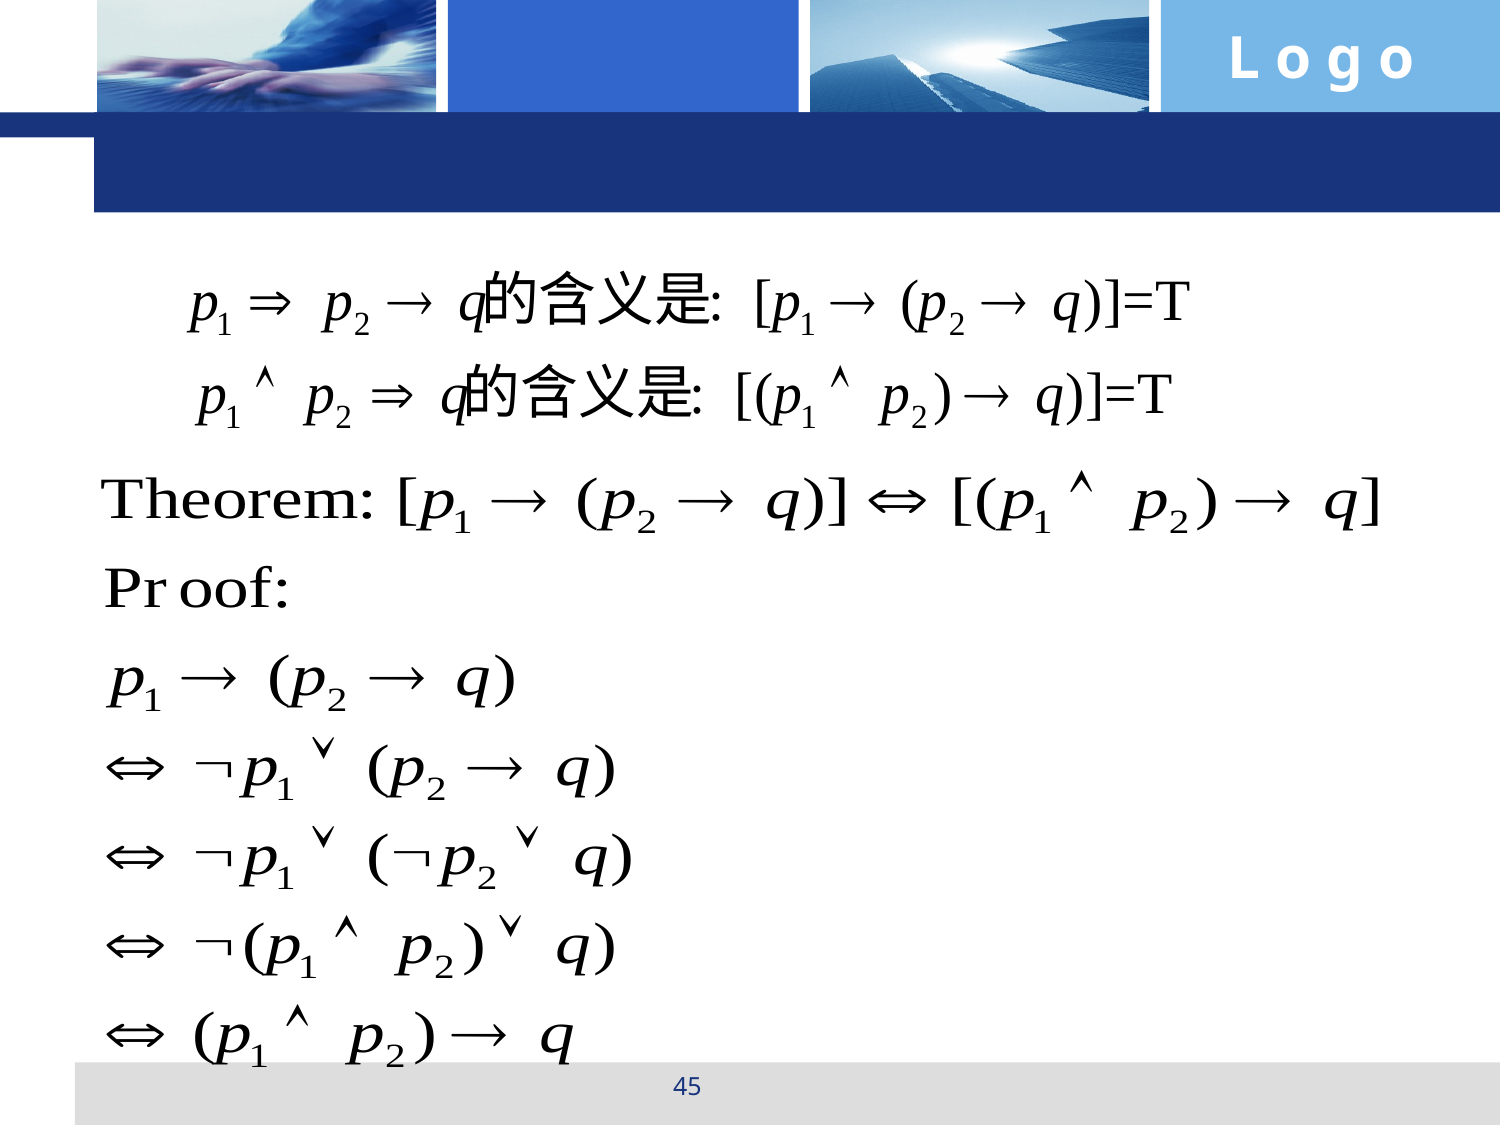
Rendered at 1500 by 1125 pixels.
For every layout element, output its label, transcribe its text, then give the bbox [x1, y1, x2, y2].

picture [97, 0, 437, 112]
slide_number 45 [512, 1088, 863, 1116]
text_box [174, 262, 1201, 439]
picture [810, 0, 1150, 112]
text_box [91, 462, 1393, 1079]
